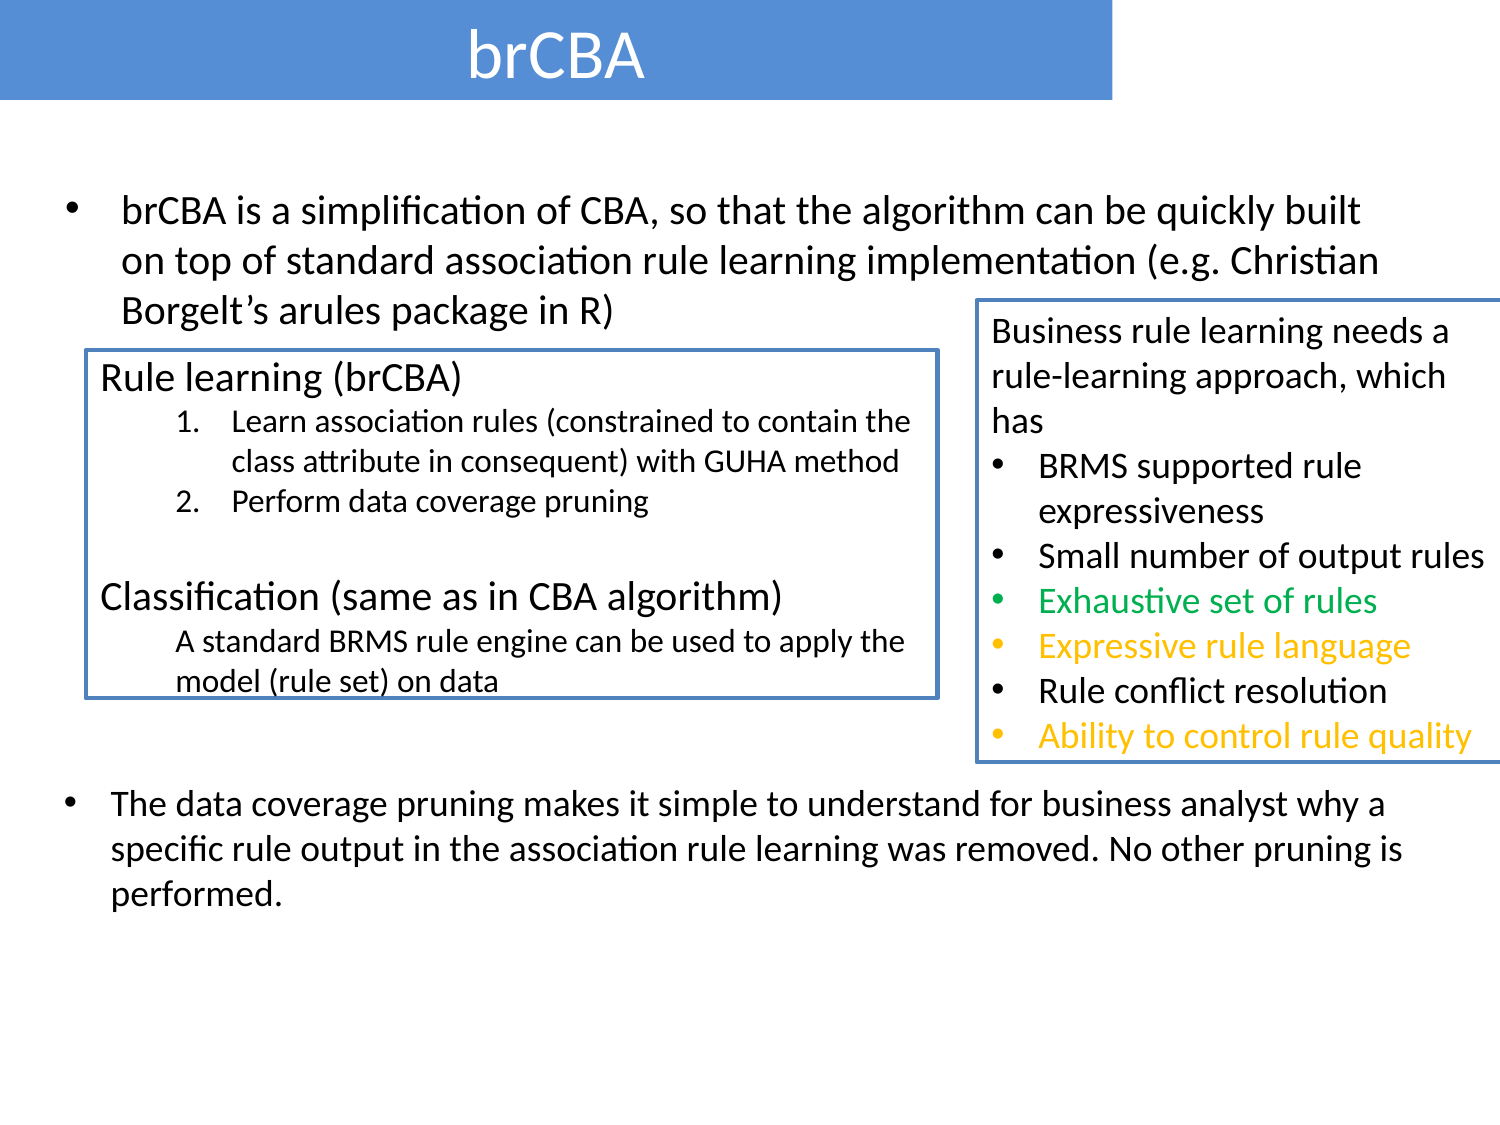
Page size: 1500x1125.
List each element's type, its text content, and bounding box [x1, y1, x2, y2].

text_box Rule learning (brCBA) Learn association rules (constrained to contain the class attribute in consequent) with GUHA method Perform data coverage pruning Classification (same as in CBA algorithm) A standard BRMS rule engine can be used to apply the model (rule set) on data [84, 348, 940, 700]
text_box Business rule learning needs a rule-learning approach, which has BRMS supported rule expressiveness Small number of output rules Exhaustive set of rules Expressive rule language Rule conflict resolution Ability to control rule quality [975, 298, 1500, 764]
list brCBA is a simplification of CBA, so that the algorithm can be quickly built on top of standard association rule learning implementation (e.g. Christian Borgelt’s arules package in R) [50, 174, 1400, 647]
text_box The data coverage pruning makes it simple to understand for business analyst why a specific rule output in the association rule learning was removed. No other pruning is performed. [48, 771, 1500, 1011]
text_box brCBA [0, 0, 1113, 100]
